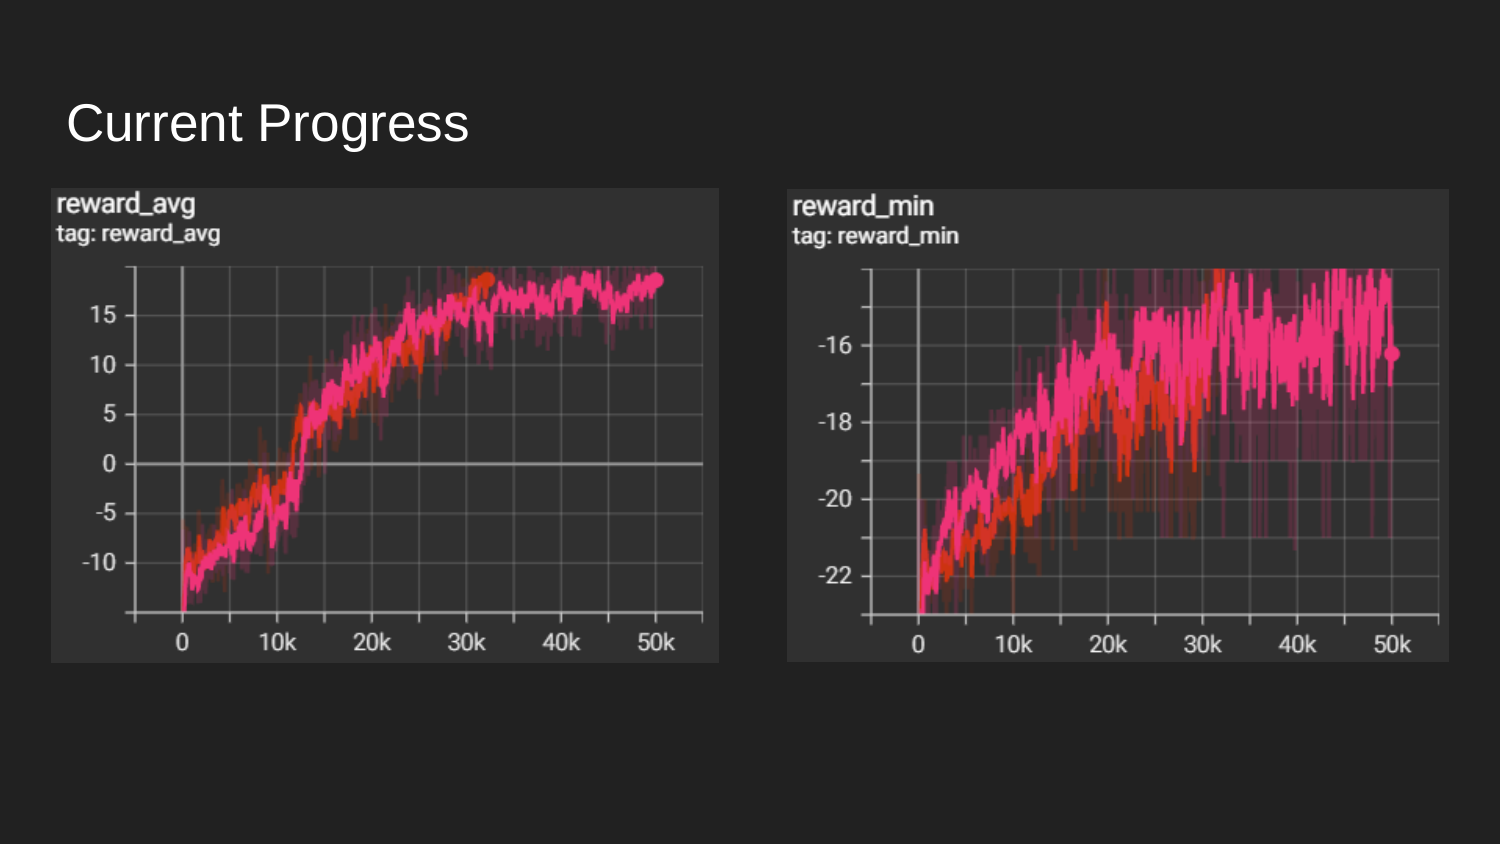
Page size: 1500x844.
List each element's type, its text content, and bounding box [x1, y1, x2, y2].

picture [787, 189, 1450, 662]
title Current Progress [51, 72, 1449, 167]
picture [50, 188, 719, 663]
